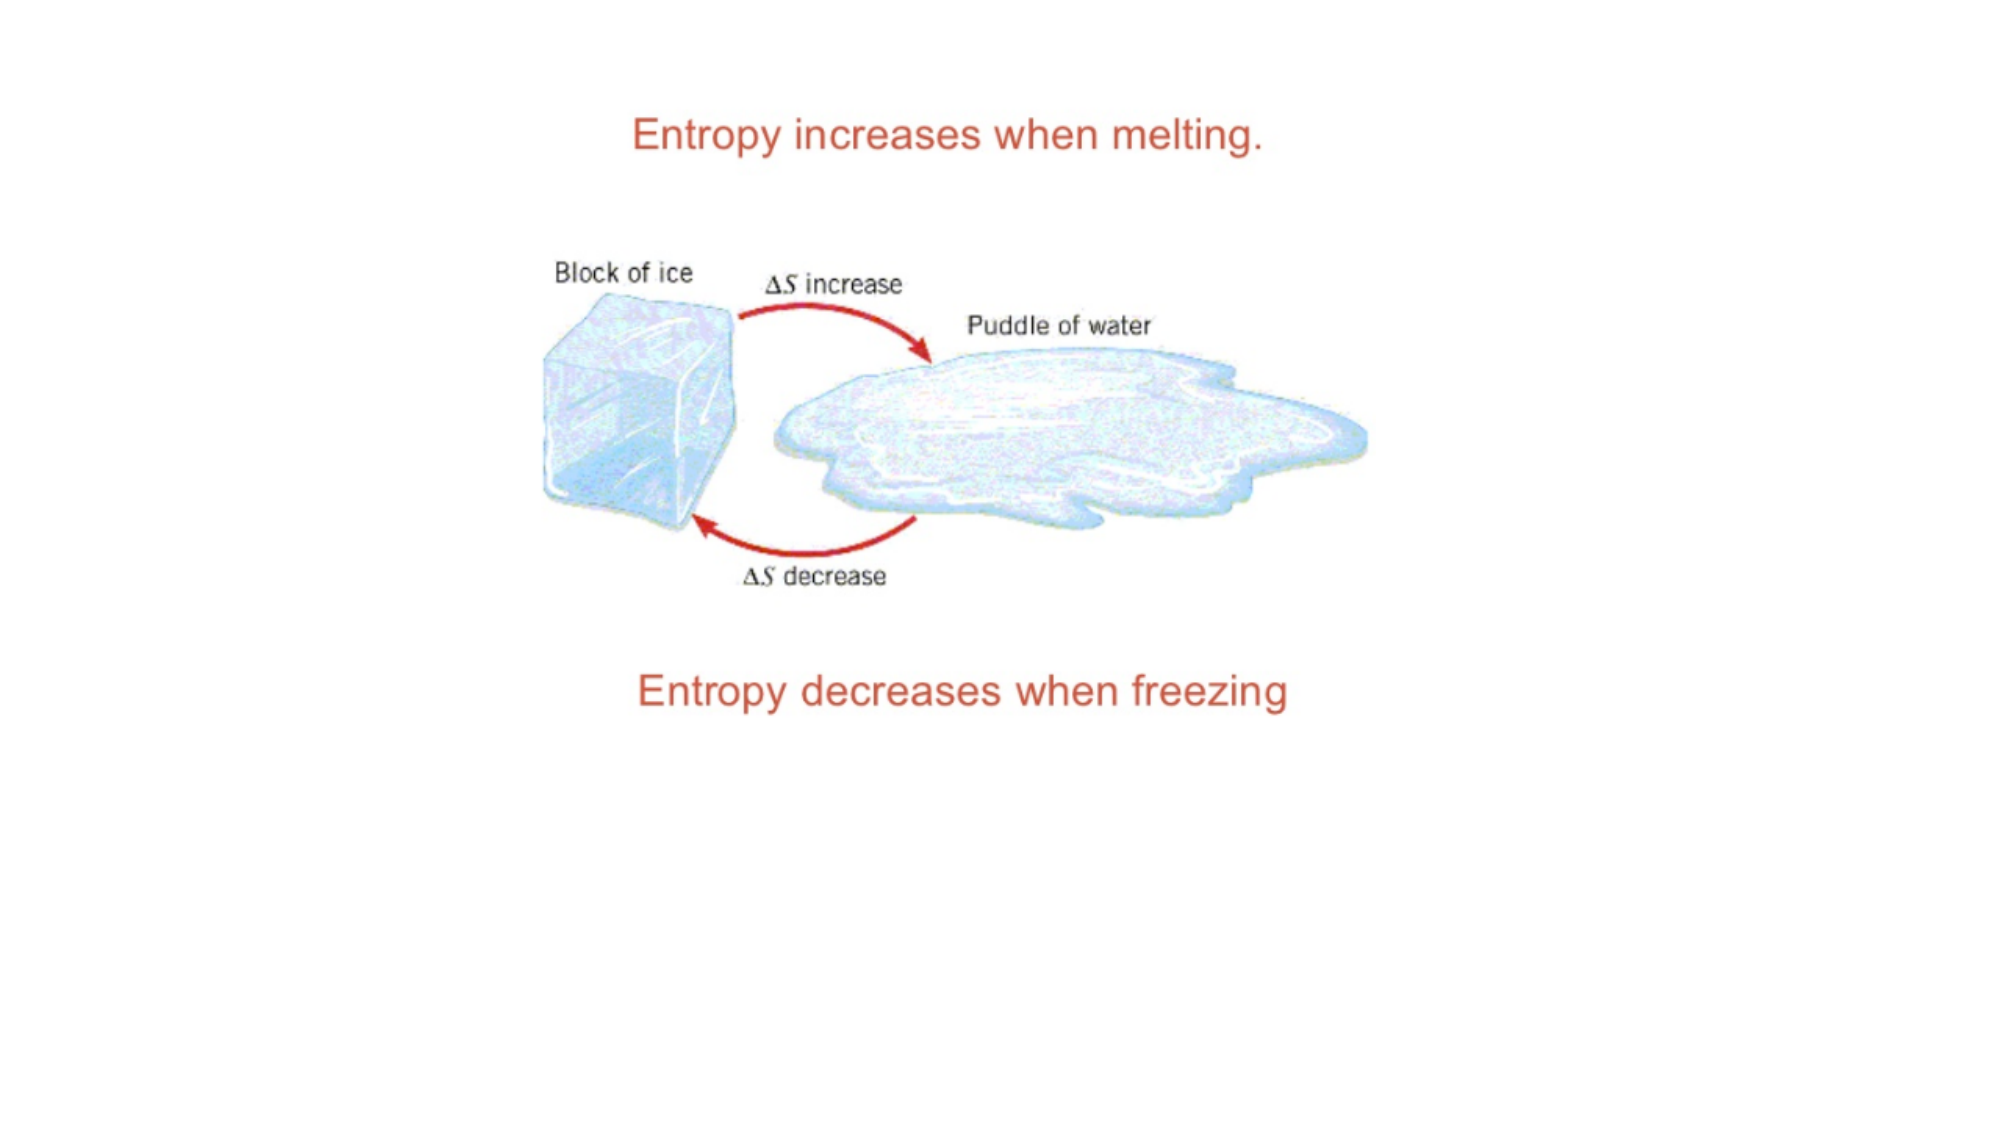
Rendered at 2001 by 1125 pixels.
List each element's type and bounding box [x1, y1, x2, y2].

picture [508, 102, 1376, 725]
